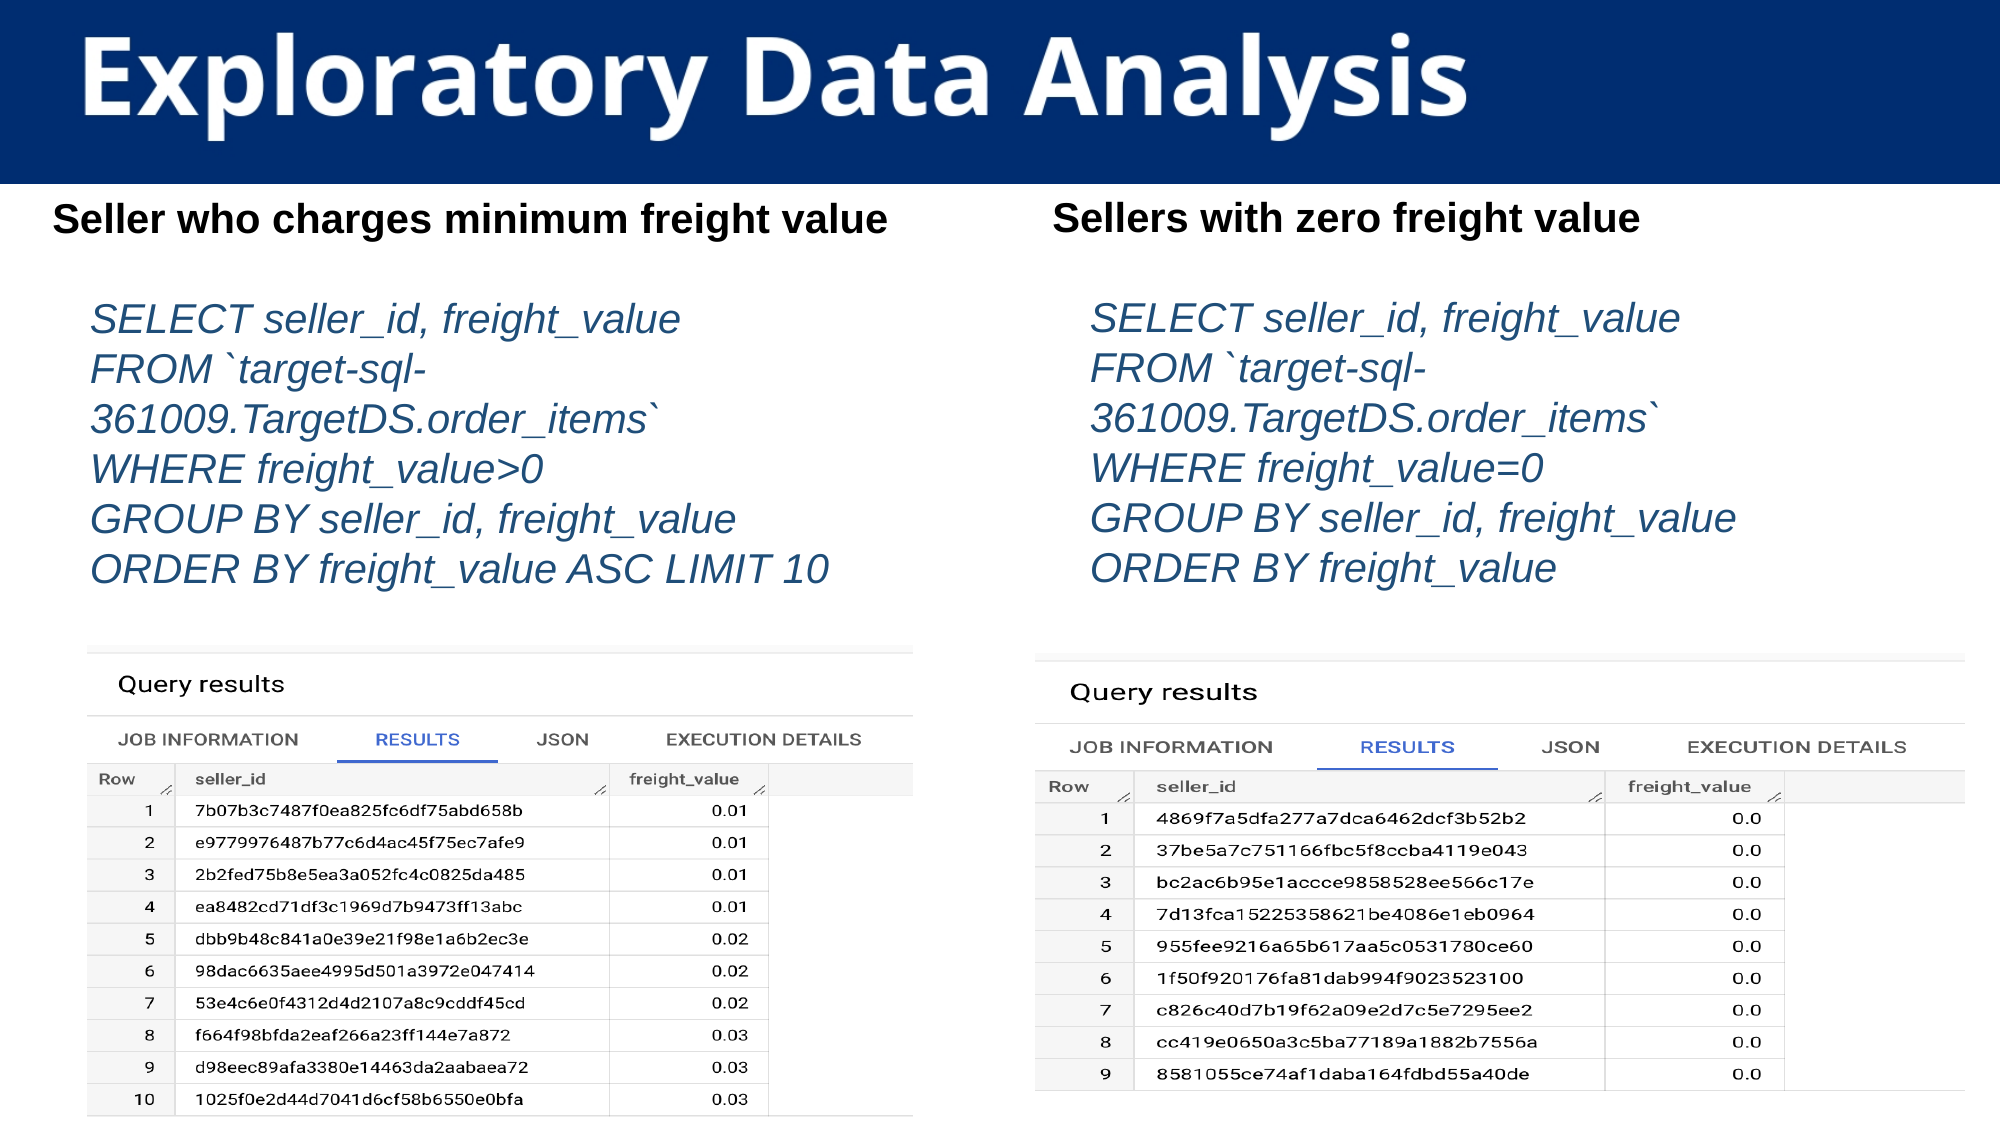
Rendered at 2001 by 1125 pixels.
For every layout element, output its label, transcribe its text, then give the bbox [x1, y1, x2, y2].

picture [0, 0, 2000, 184]
picture [1035, 653, 1965, 1125]
text_box Sellers with zero freight value SELECT seller_id, freight_value FROM `target-sql-361009.TargetDS.order_items` WHERE freight_value=0 GROUP BY seller_id, freight_value ORDER BY freight_value [999, 184, 2000, 689]
text_box Seller who charges minimum freight value SELECT seller_id, freight_value FROM `target-sql-361009.TargetDS.order_items` WHERE freight_value>0 GROUP BY seller_id, freight_value ORDER BY freight_value ASC LIMIT 10 [0, 184, 999, 649]
picture [87, 645, 913, 1125]
